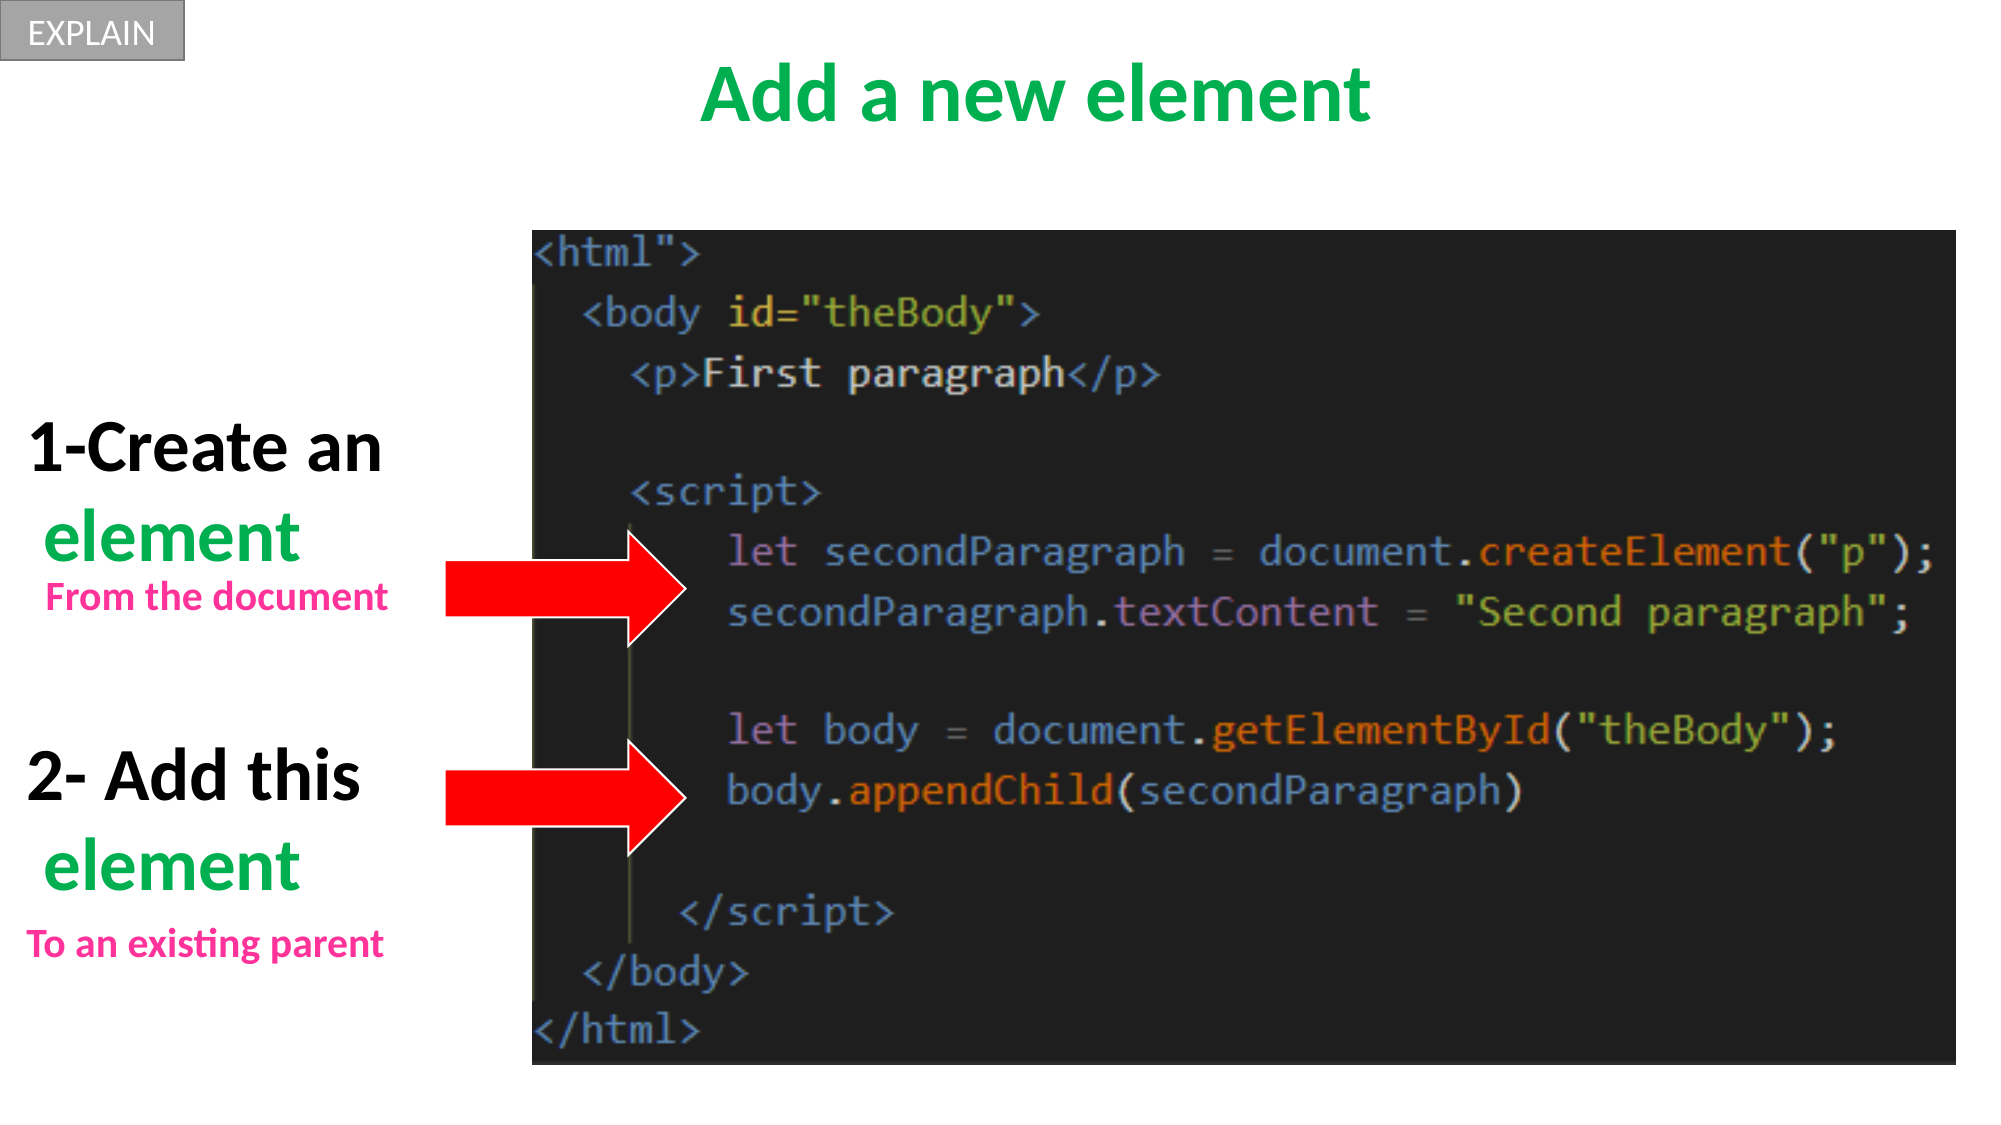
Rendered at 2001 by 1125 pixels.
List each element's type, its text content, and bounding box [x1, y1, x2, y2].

picture [531, 230, 1956, 1065]
text_box To an existing parent [11, 907, 426, 973]
text_box From the document [30, 561, 445, 627]
text_box [444, 560, 526, 618]
text_box 2- Add this element [11, 717, 426, 907]
text_box EXPLAIN [0, 0, 184, 60]
text_box [444, 769, 526, 827]
text_box Add a new element [685, 30, 1419, 146]
text_box 1-Create an element [11, 388, 426, 584]
